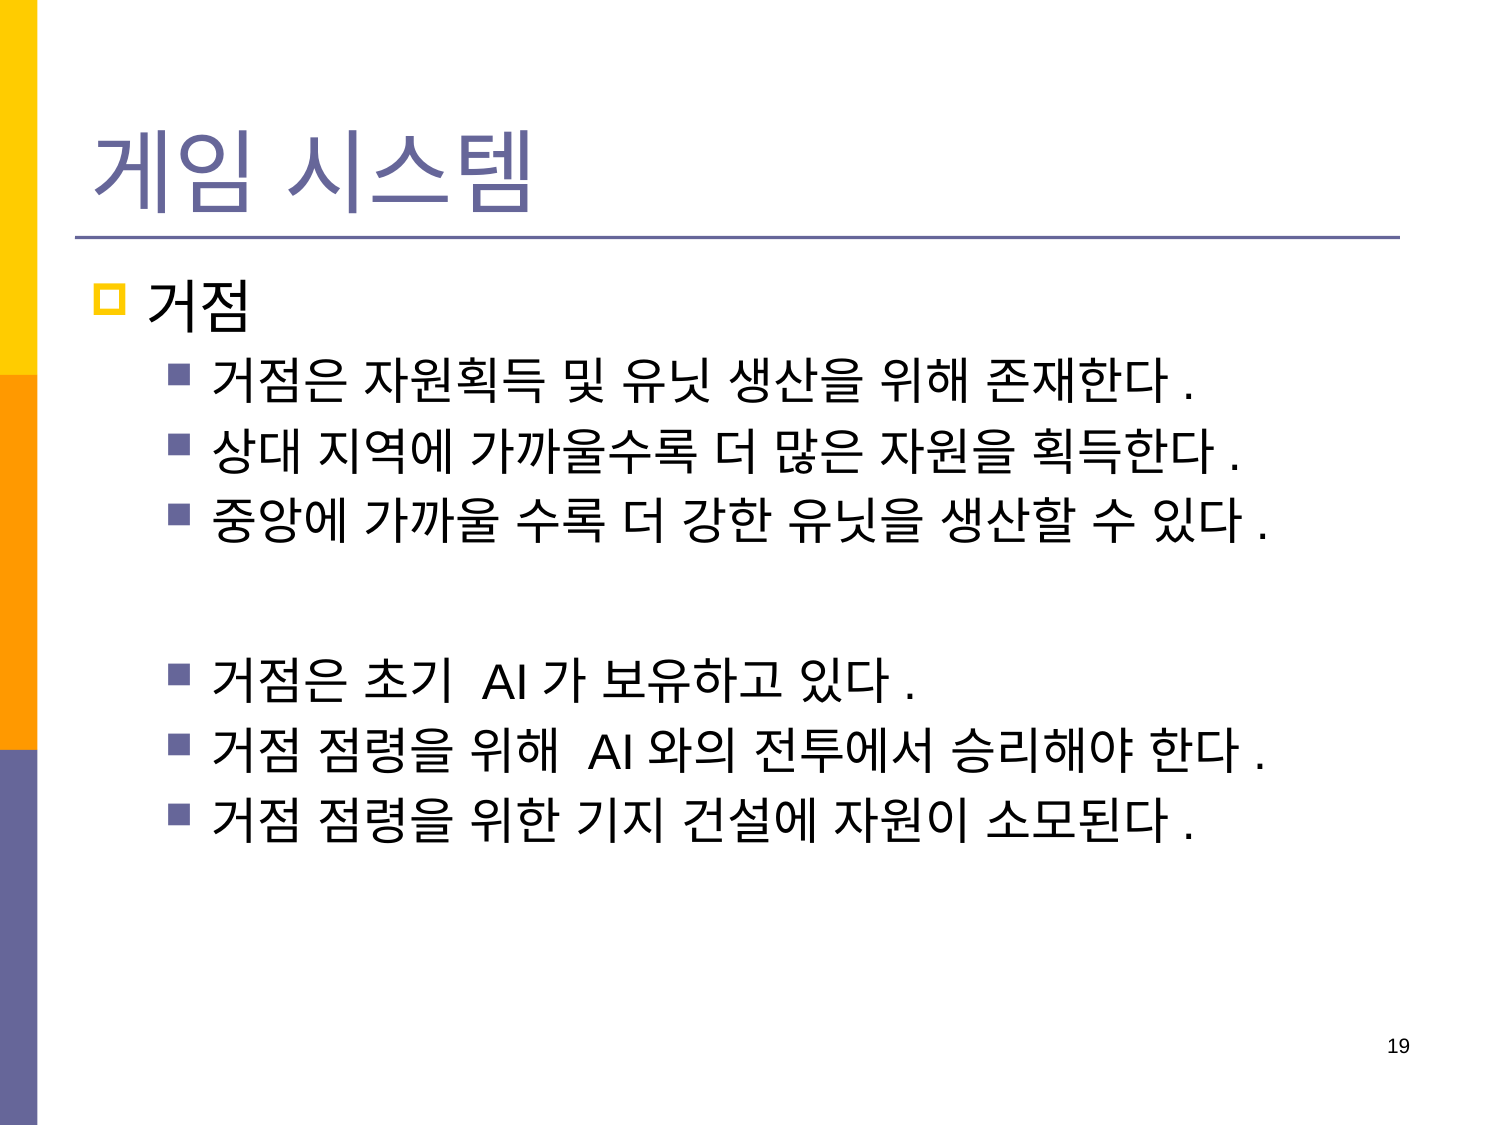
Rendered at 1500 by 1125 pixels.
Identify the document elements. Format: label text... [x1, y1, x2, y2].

slide_number 19 [1074, 1025, 1425, 1100]
title 게임 시스템 [75, 45, 1425, 233]
list 거점 거점은 자원획득 및 유닛 생산을 위해 존재한다. 상대 지역에 가까울수록 더 많은 자원을 획득한다. 중앙에 가까울 수록 더 강한 유닛을 생산할 수 있다. 거점은 초기 AI가 보유하고 있다. 거점 점령을 위해 AI와의 전투에서 승리해야 한다. 거점 점령을 위한 기지 건설에 자원이 소모된다. [75, 262, 1425, 1006]
